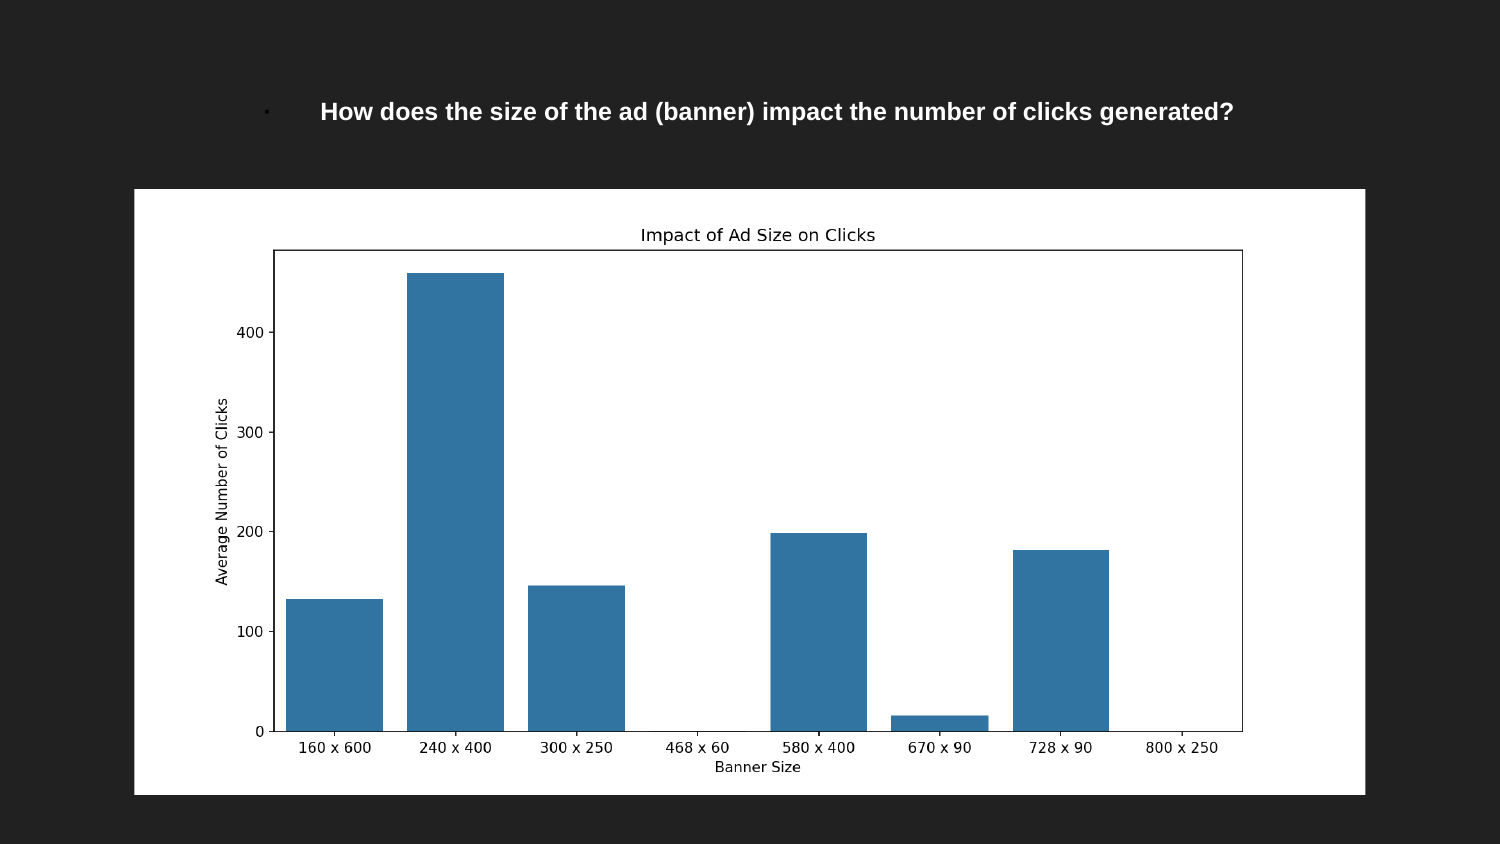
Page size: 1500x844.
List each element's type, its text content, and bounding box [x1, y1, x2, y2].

picture [134, 188, 1366, 795]
title · How does the size of the ad (banner) impact the number of clicks generated? [51, 72, 1449, 167]
